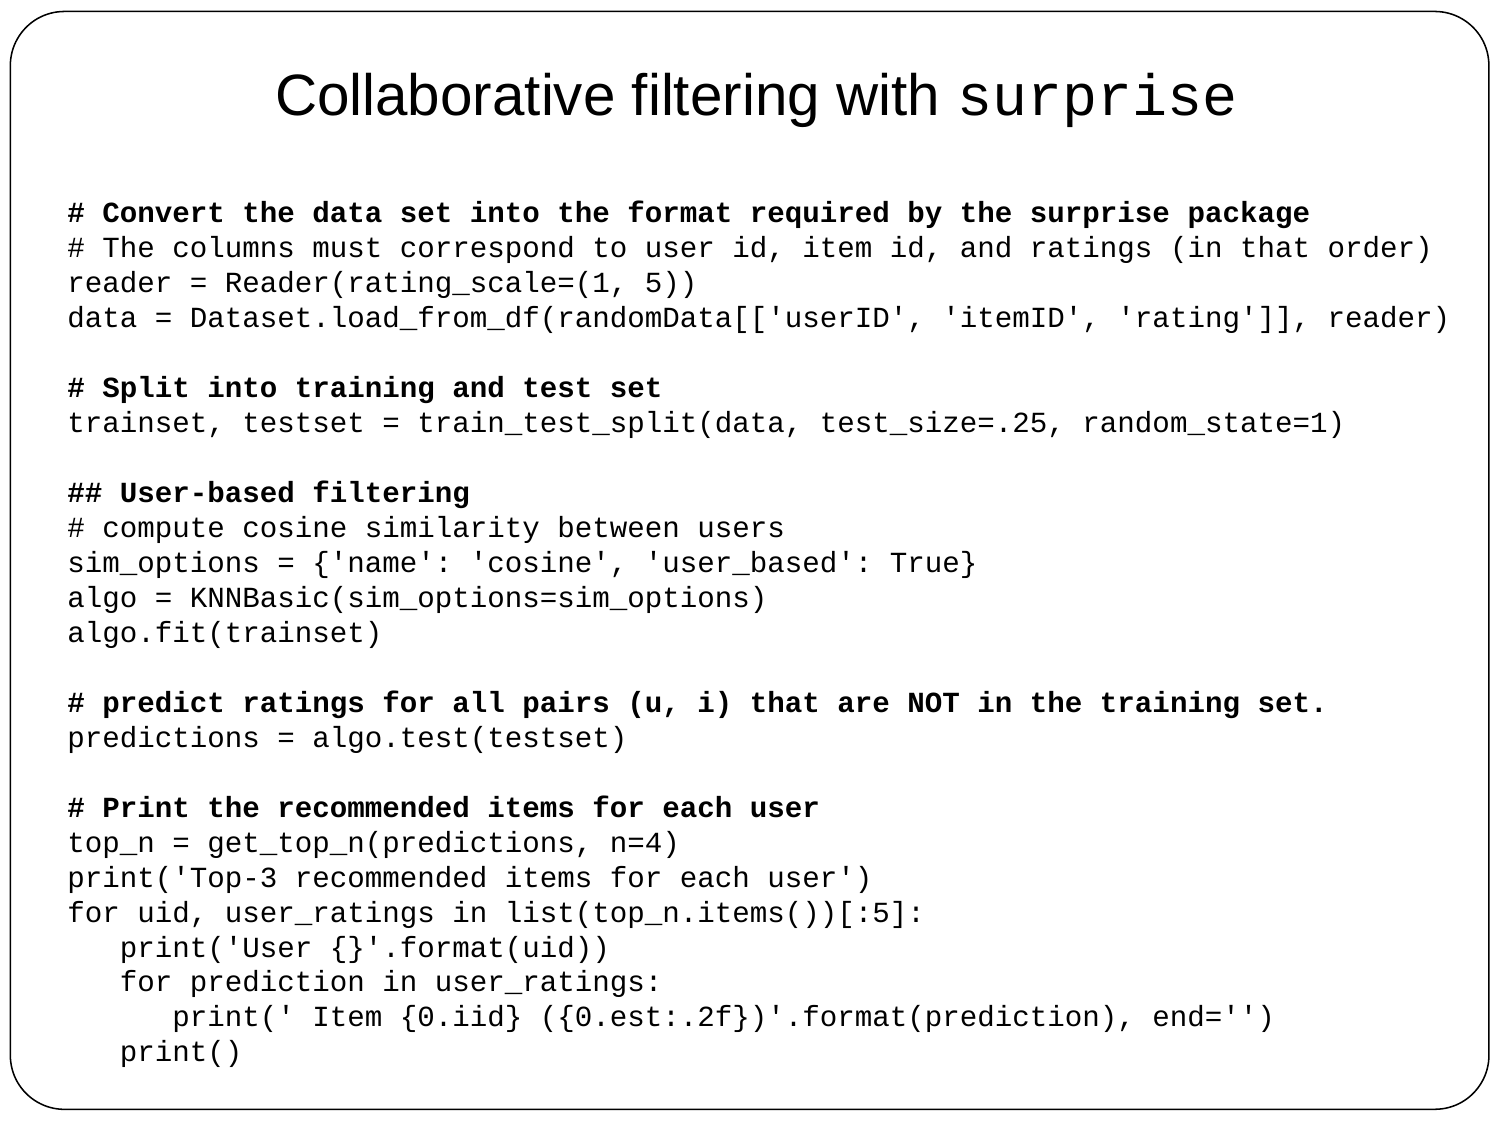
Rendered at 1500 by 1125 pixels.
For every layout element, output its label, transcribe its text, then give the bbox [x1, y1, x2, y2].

text_box Collaborative filtering with surprise [124, 49, 1388, 136]
text_box # Convert the data set into the format required by the surprise package # The columns must correspond to user id, item id, and ratings (in that order) reader = Reader(rating_scale=(1, 5)) data = Dataset.load_from_df(randomData[['userID', 'itemID', 'rating']], reader) # Split into training and test set trainset, testset = train_test_split(data, test_size=.25, random_state=1) ## User-based filtering # compute cosine similarity between users sim_options = {'name': 'cosine', 'user_based': True} algo = KNNBasic(sim_options=sim_options) algo.fit(trainset) # predict ratings for all pairs (u, i) that are NOT in the training set. predictions = algo.test(testset) # Print the recommended items for each user top_n = get_top_n(predictions, n=4) print('Top-3 recommended items for each user') for uid, user_ratings in list(top_n.items())[:5]: print('User {}'.format(uid)) for prediction in user_ratings: print(' Item {0.iid} ({0.est:.2f})'.format(prediction), end='') print() [52, 186, 1466, 873]
